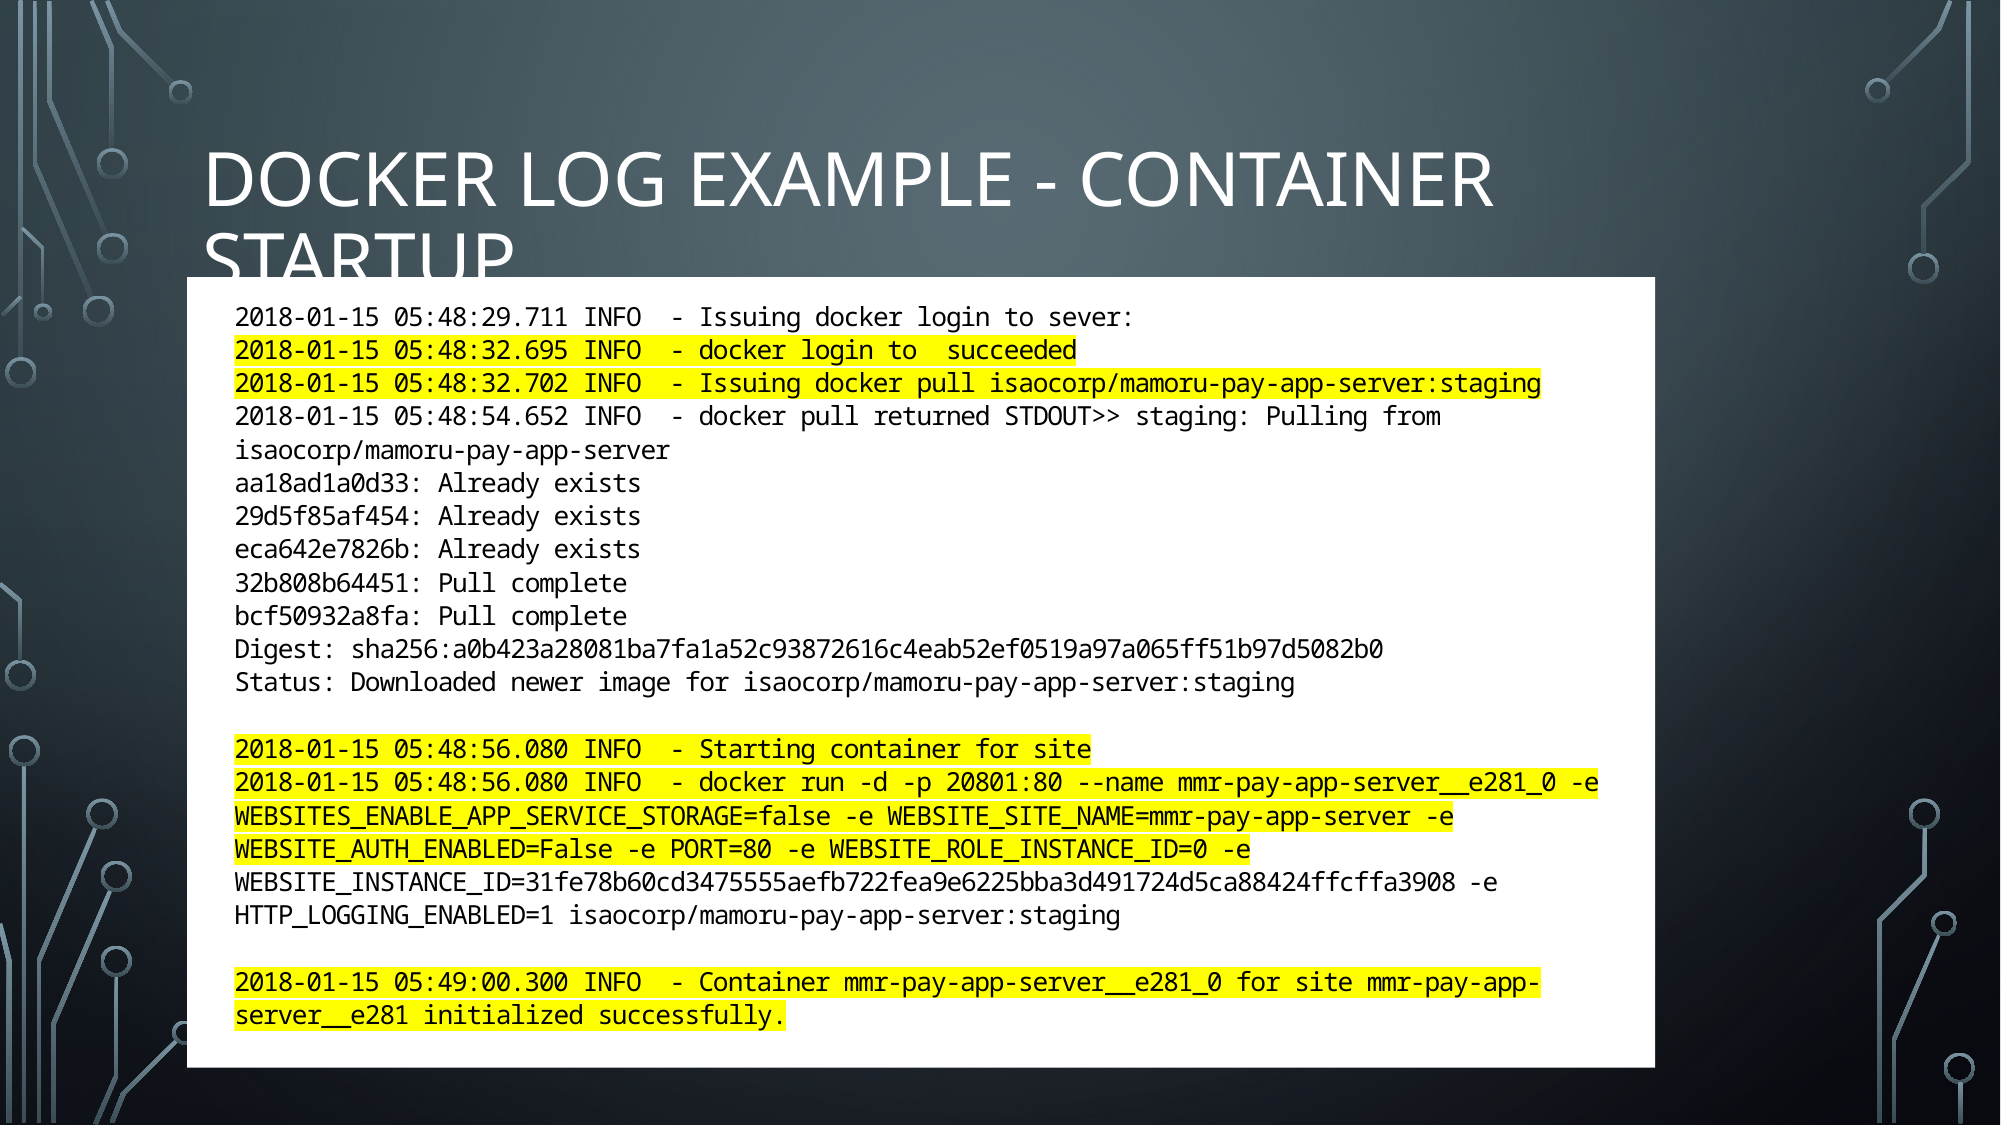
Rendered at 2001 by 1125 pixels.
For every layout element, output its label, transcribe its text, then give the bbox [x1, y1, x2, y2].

text_box [187, 344, 1656, 1068]
title Docker Log Example - Container Startup [187, 101, 1813, 344]
picture [234, 301, 1606, 1036]
